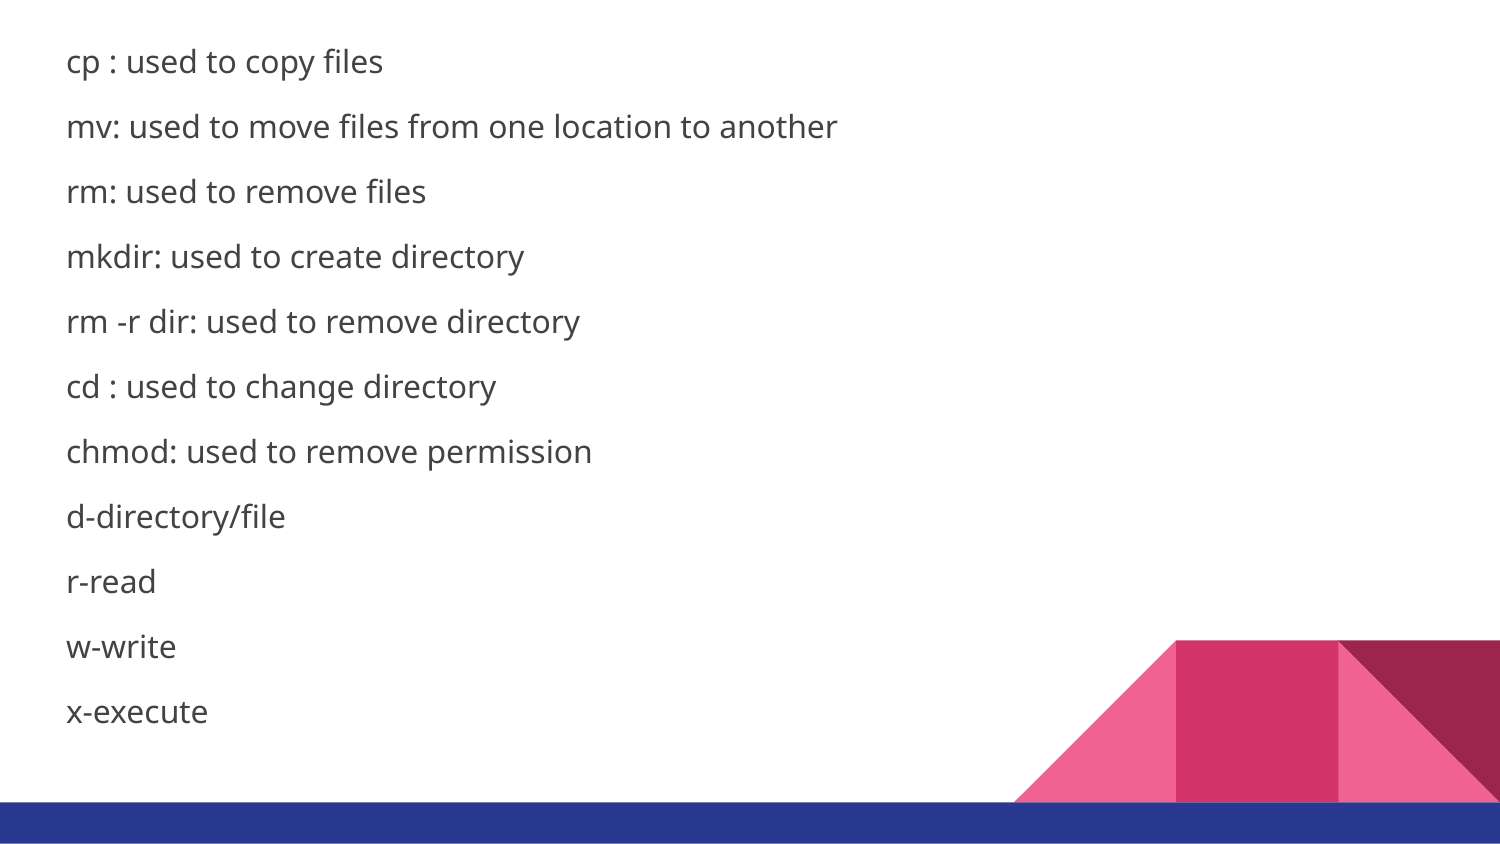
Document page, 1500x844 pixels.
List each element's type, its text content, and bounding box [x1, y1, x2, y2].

list cp : used to copy files mv: used to move files from one location to another rm: used to remove files mkdir: used to create directory rm -r dir: used to remove directory cd : used to change directory chmod: used to remove permission d-directory/file r-read w-write x-execute [51, 21, 1449, 750]
